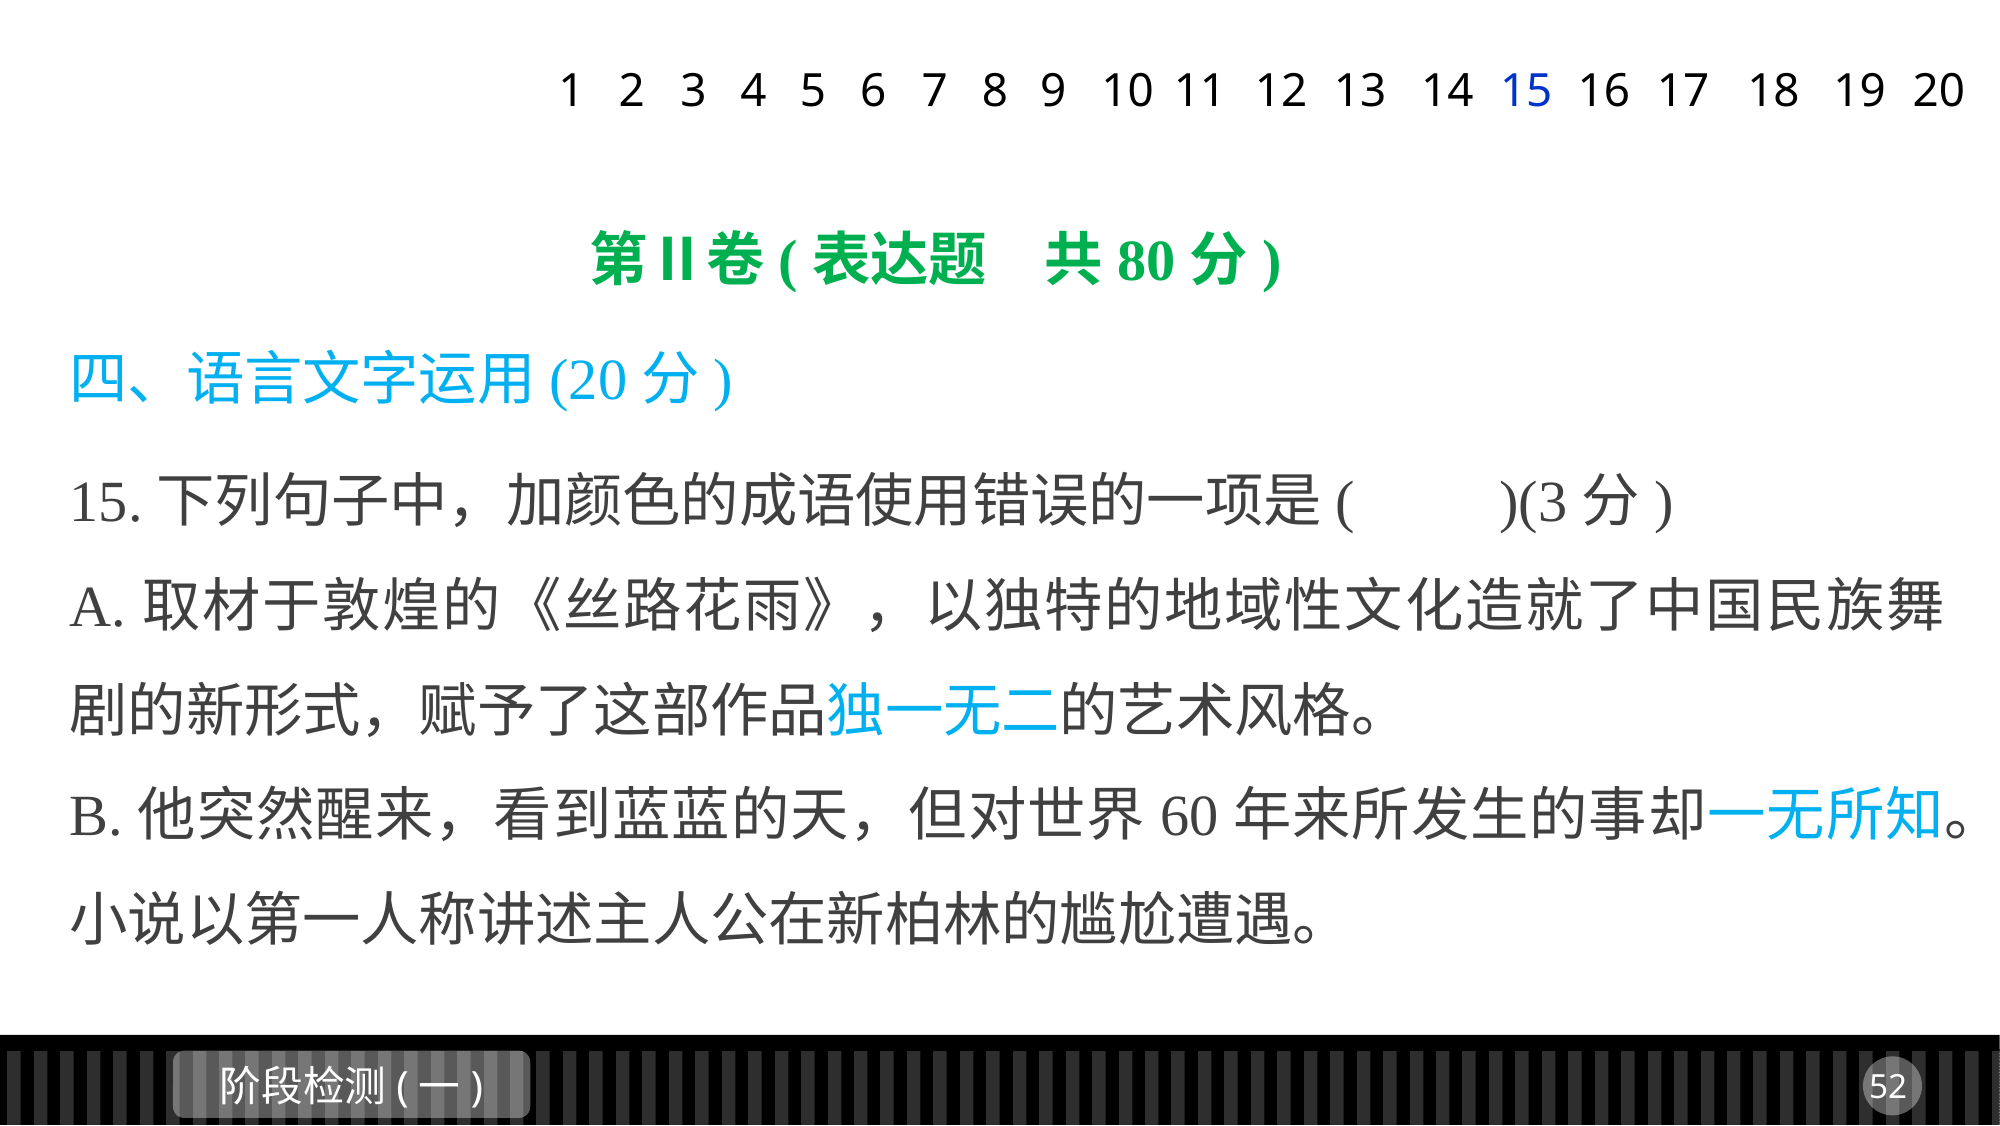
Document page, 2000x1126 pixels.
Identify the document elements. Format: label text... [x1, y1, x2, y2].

text_box 1 [539, 54, 596, 122]
text_box 10 [1079, 55, 1151, 122]
text_box 18 [1725, 54, 1811, 122]
text_box 12 [1232, 54, 1311, 122]
text_box 4 [721, 54, 778, 122]
text_box 17 [1634, 54, 1721, 122]
text_box 16 [1555, 54, 1634, 122]
text_box 15.下列句子中，加颜色的成语使用错误的一项是( )(3分) A.取材于敦煌的《丝路花雨》，以独特的地域性文化造就了中国民族舞剧的新形式，赋予了这部作品独一无二的艺术风格。 B.他突然醒来，看到蓝蓝的天，但对世界60年来所发生的事却一无所知。小说以第一人称讲述主人公在新柏林的尴尬遭遇。 [54, 420, 1960, 960]
text_box 20 [1890, 54, 1977, 122]
text_box 四、语言文字运用(20分) [54, 264, 1960, 419]
text_box 7 [902, 54, 960, 122]
text_box 19 [1811, 54, 1890, 122]
text_box 15 [1477, 54, 1555, 122]
text_box 2 [599, 54, 656, 122]
text_box 8 [962, 54, 1020, 122]
text_box 13 [1311, 54, 1398, 122]
text_box 6 [840, 54, 898, 122]
text_box 第Ⅱ卷(表达题 共80分) [220, 144, 1652, 300]
text_box 11 [1151, 54, 1232, 122]
text_box 14 [1398, 54, 1477, 122]
text_box 9 [1020, 54, 1078, 122]
text_box 5 [780, 54, 838, 122]
text_box 3 [661, 54, 718, 122]
